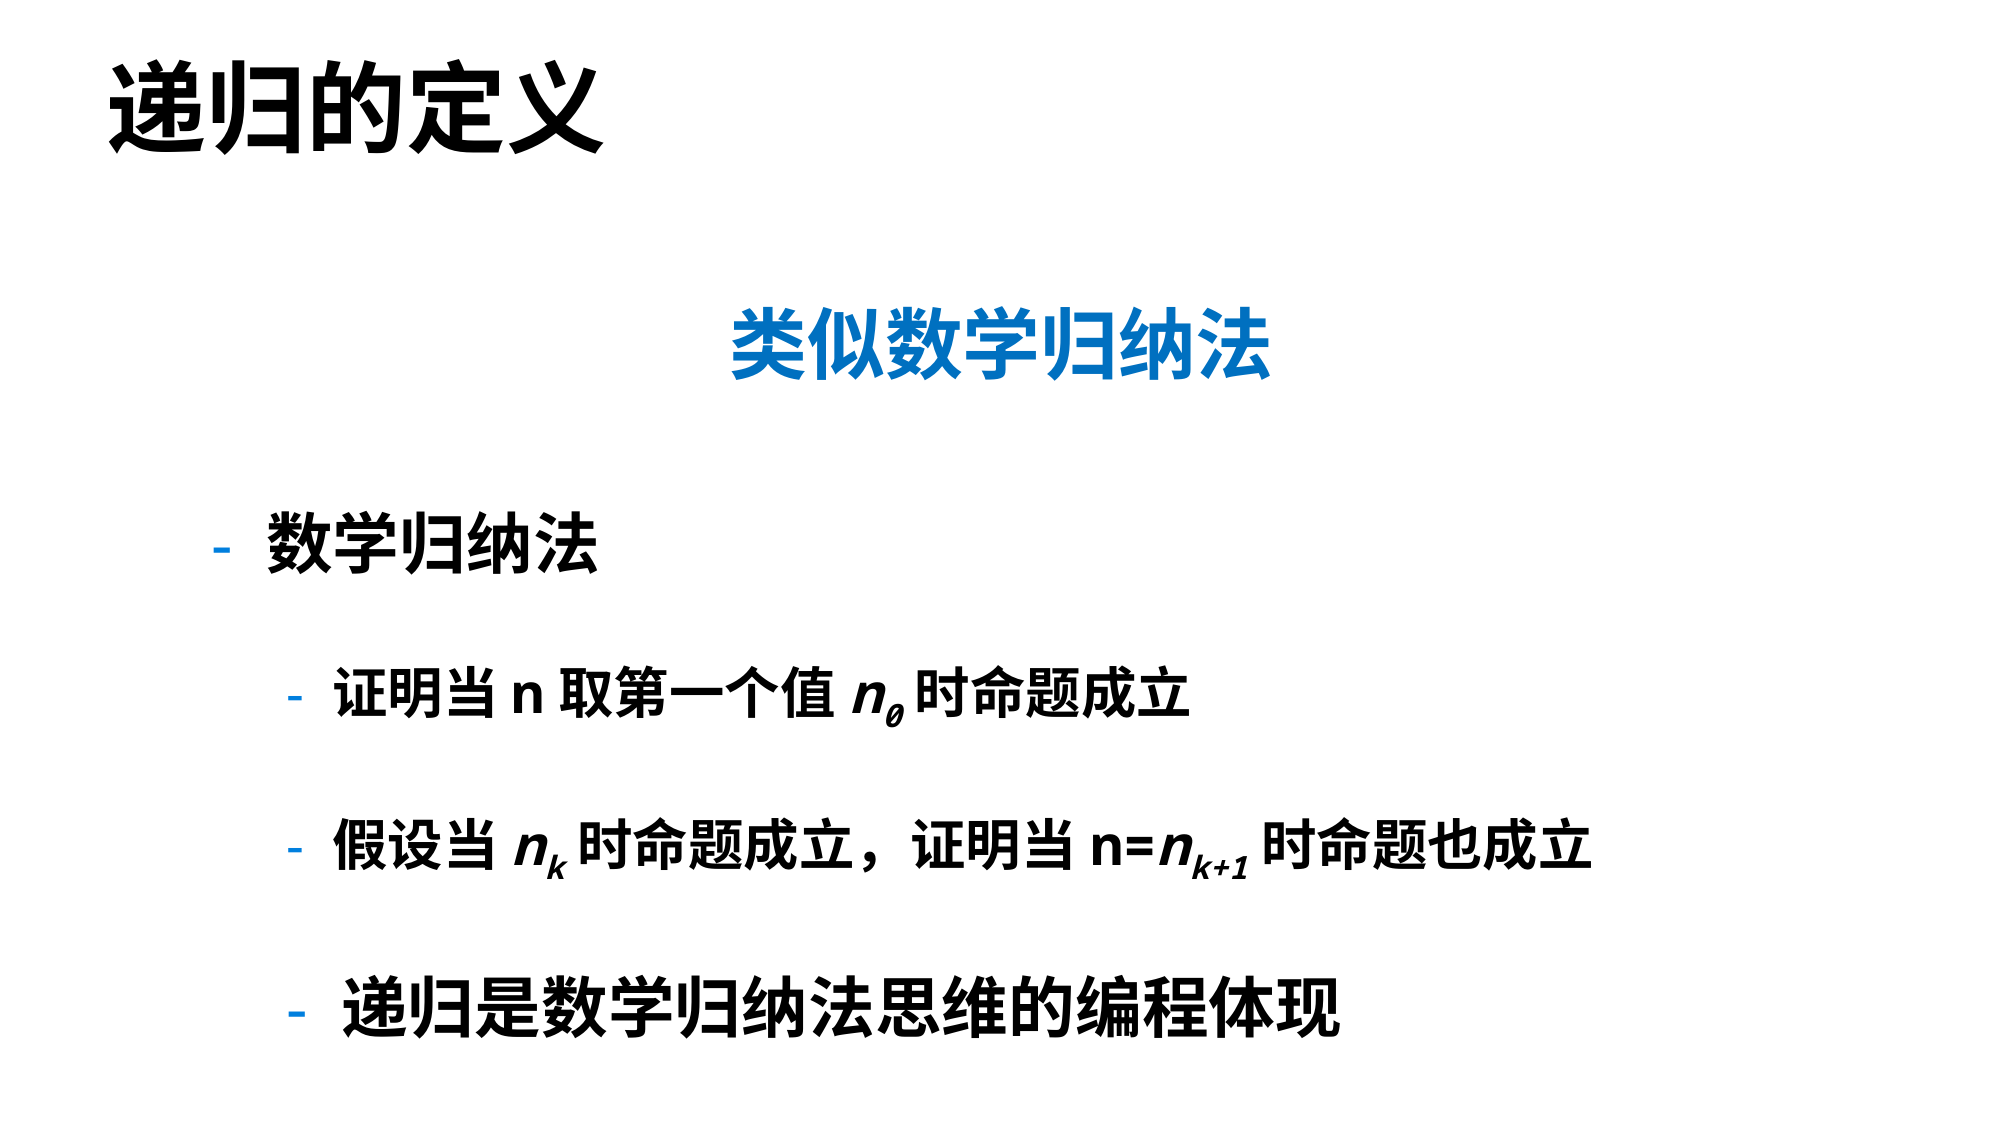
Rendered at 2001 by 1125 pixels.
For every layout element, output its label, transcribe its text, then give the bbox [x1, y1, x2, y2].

text_box 递归的定义 [102, 7, 2000, 170]
text_box 类似数学归纳法 [1, 287, 2000, 397]
text_box - 数学归纳法 - 证明当n取第一个值n0时命题成立 - 假设当nk时命题成立，证明当n=nk+1时命题也成立 - 递归是数学归纳法思维的编程体现 [196, 414, 1835, 1053]
